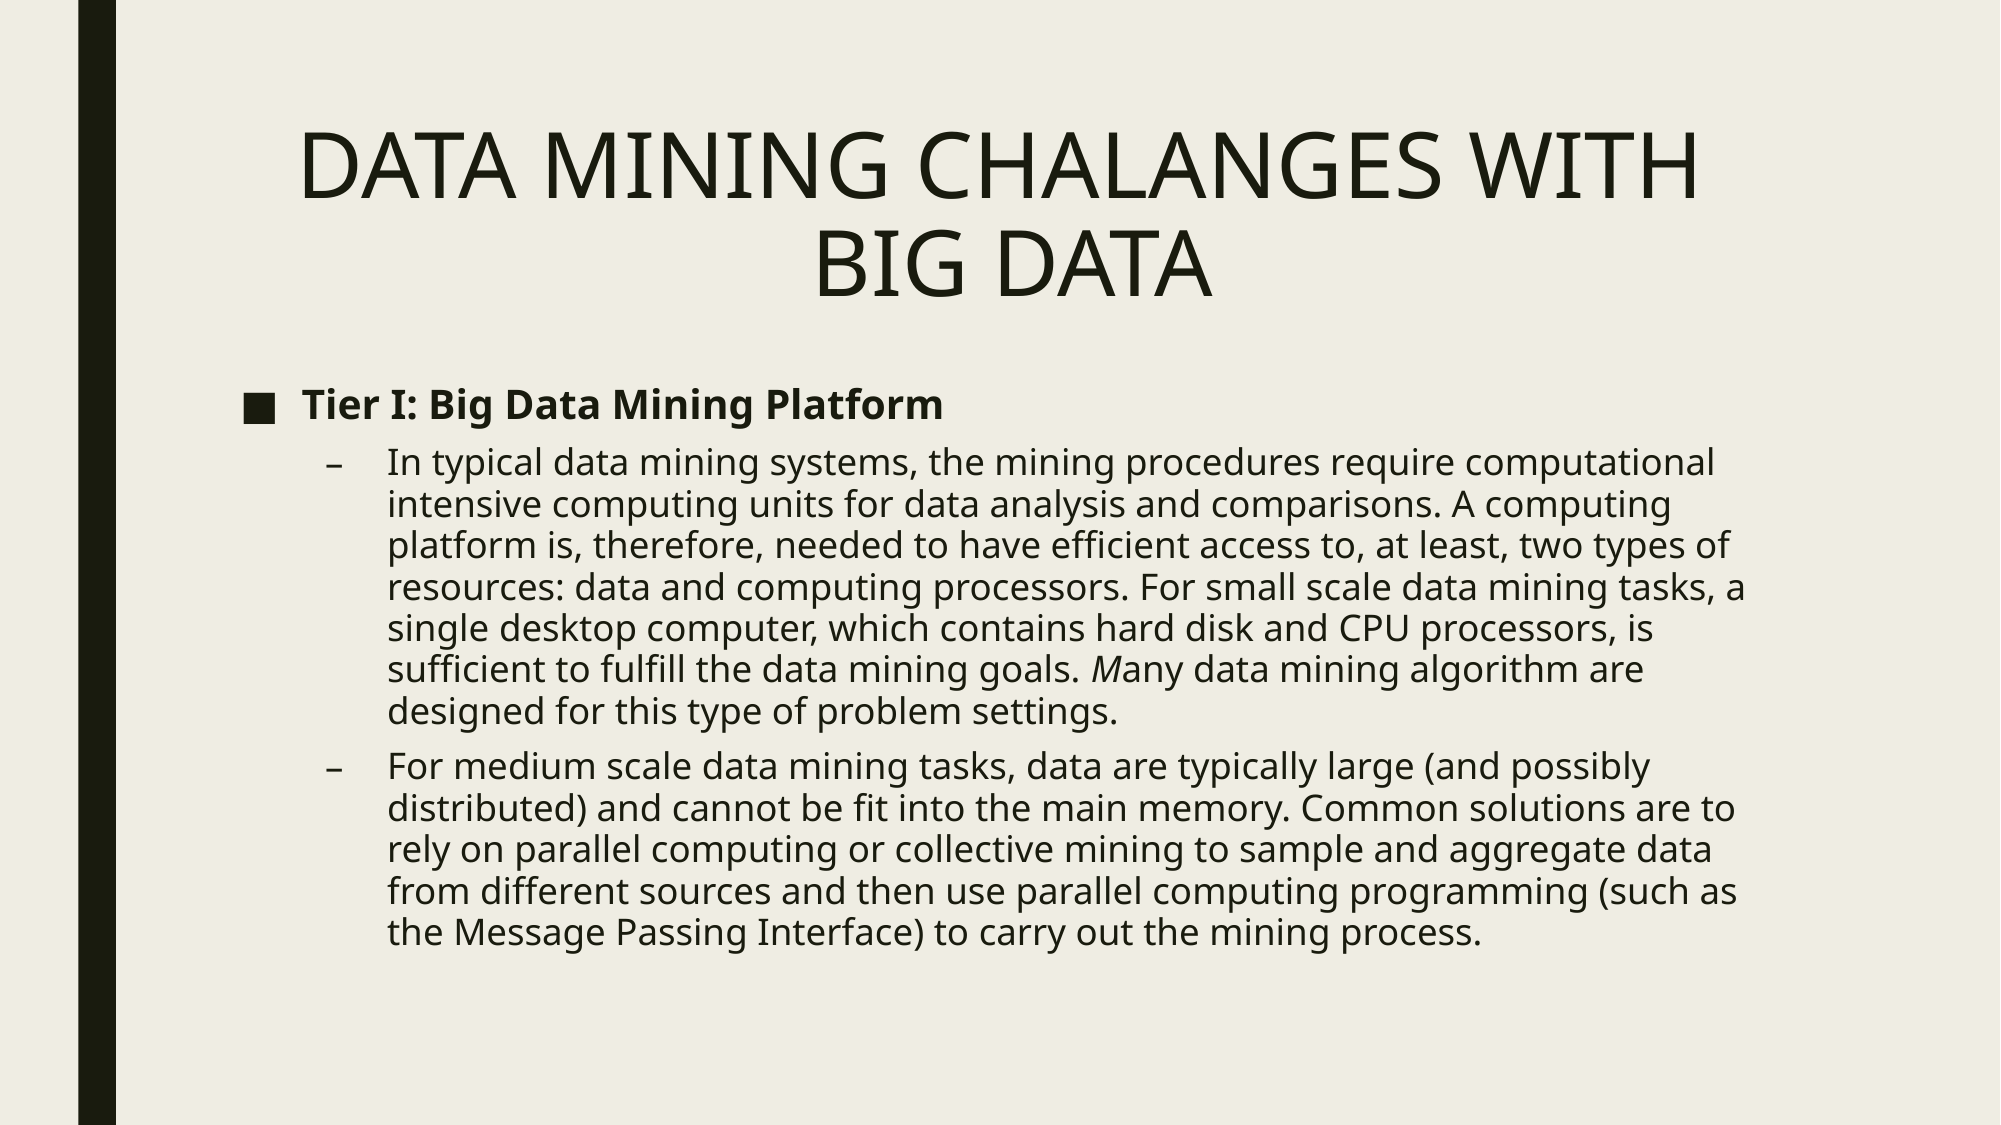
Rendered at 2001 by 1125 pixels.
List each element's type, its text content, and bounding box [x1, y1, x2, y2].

title DATA MINING CHALANGES WITH BIG DATA [225, 112, 1800, 357]
list Tier I: Big Data Mining Platform In typical data mining systems, the mining procedures require computational intensive computing units for data analysis and comparisons. A computing platform is, therefore, needed to have efficient access to, at least, two types of resources: data and computing processors. For small scale data mining tasks, a single desktop computer, which contains hard disk and CPU processors, is sufficient to fulfill the data mining goals. Many data mining algorithm are designed for this type of problem settings. For medium scale data mining tasks, data are typically large (and possibly distributed) and cannot be fit into the main memory. Common solutions are to rely on parallel computing or collective mining to sample and aggregate data from different sources and then use parallel computing programming (such as the Message Passing Interface) to carry out the mining process. [225, 375, 1800, 963]
